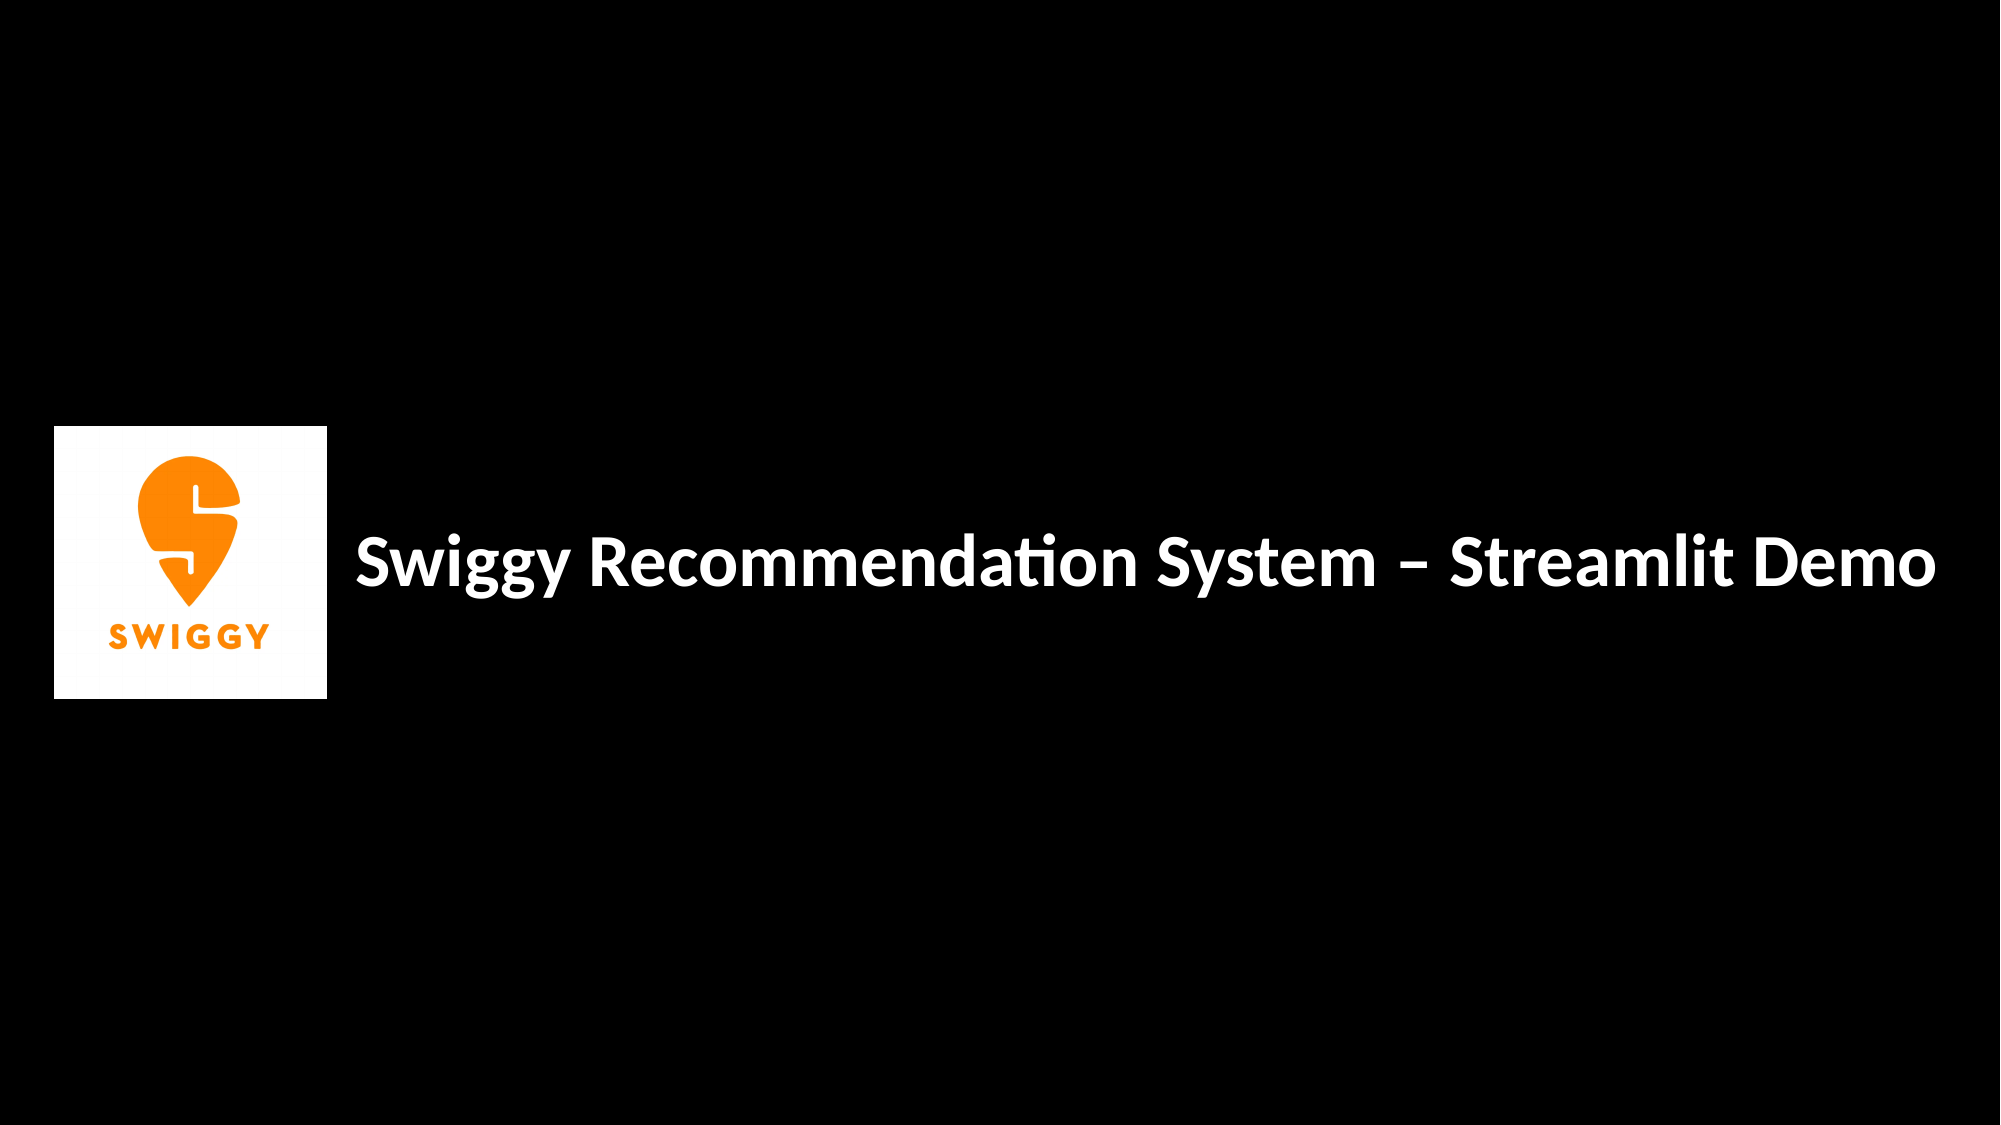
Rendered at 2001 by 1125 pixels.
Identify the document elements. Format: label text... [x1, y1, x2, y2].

title Swiggy Recommendation System – Streamlit Demo [327, 426, 1970, 699]
picture [54, 426, 327, 699]
